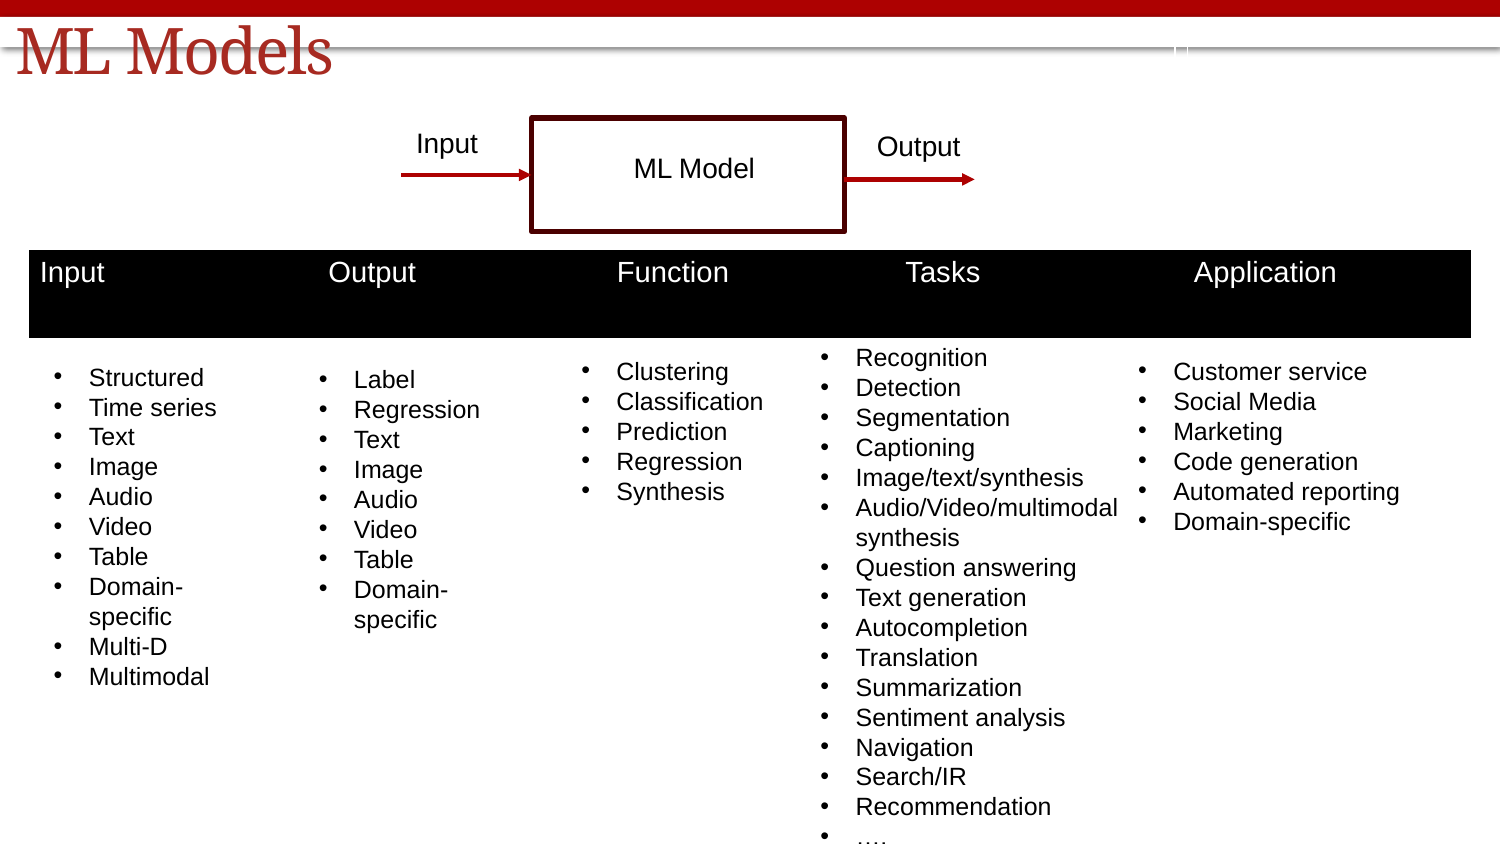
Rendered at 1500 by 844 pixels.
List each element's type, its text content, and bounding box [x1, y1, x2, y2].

table_header Tasks [894, 250, 1183, 334]
text_box Clustering Classification Prediction Regression Synthesis [566, 348, 800, 513]
title ML Models [0, 3, 1294, 96]
text_box Customer service Social Media Marketing Code generation Automated reporting Domain-specific [1123, 348, 1500, 577]
text_box Structured Time series Text Image Audio Video Table Domain-specific Multi-D Multimodal [39, 353, 249, 698]
table_header Input [29, 250, 317, 338]
text_box Label Regression Text Image Audio Video Table Domain-specific [304, 356, 514, 641]
table_header Output [317, 250, 606, 338]
text_box [529, 116, 847, 234]
table_header Function [606, 250, 894, 338]
text_box Recognition Detection Segmentation Captioning Image/text/synthesis Audio/Video/multimodal synthesis Question answering Text generation Autocompletion Translation Summarization Sentiment analysis Navigation Search/IR Recommendation …. [805, 334, 1183, 844]
text_box ML Model [618, 143, 800, 192]
text_box Output [862, 120, 1025, 169]
table_header Application [1183, 250, 1471, 338]
text_box Input [401, 118, 514, 167]
